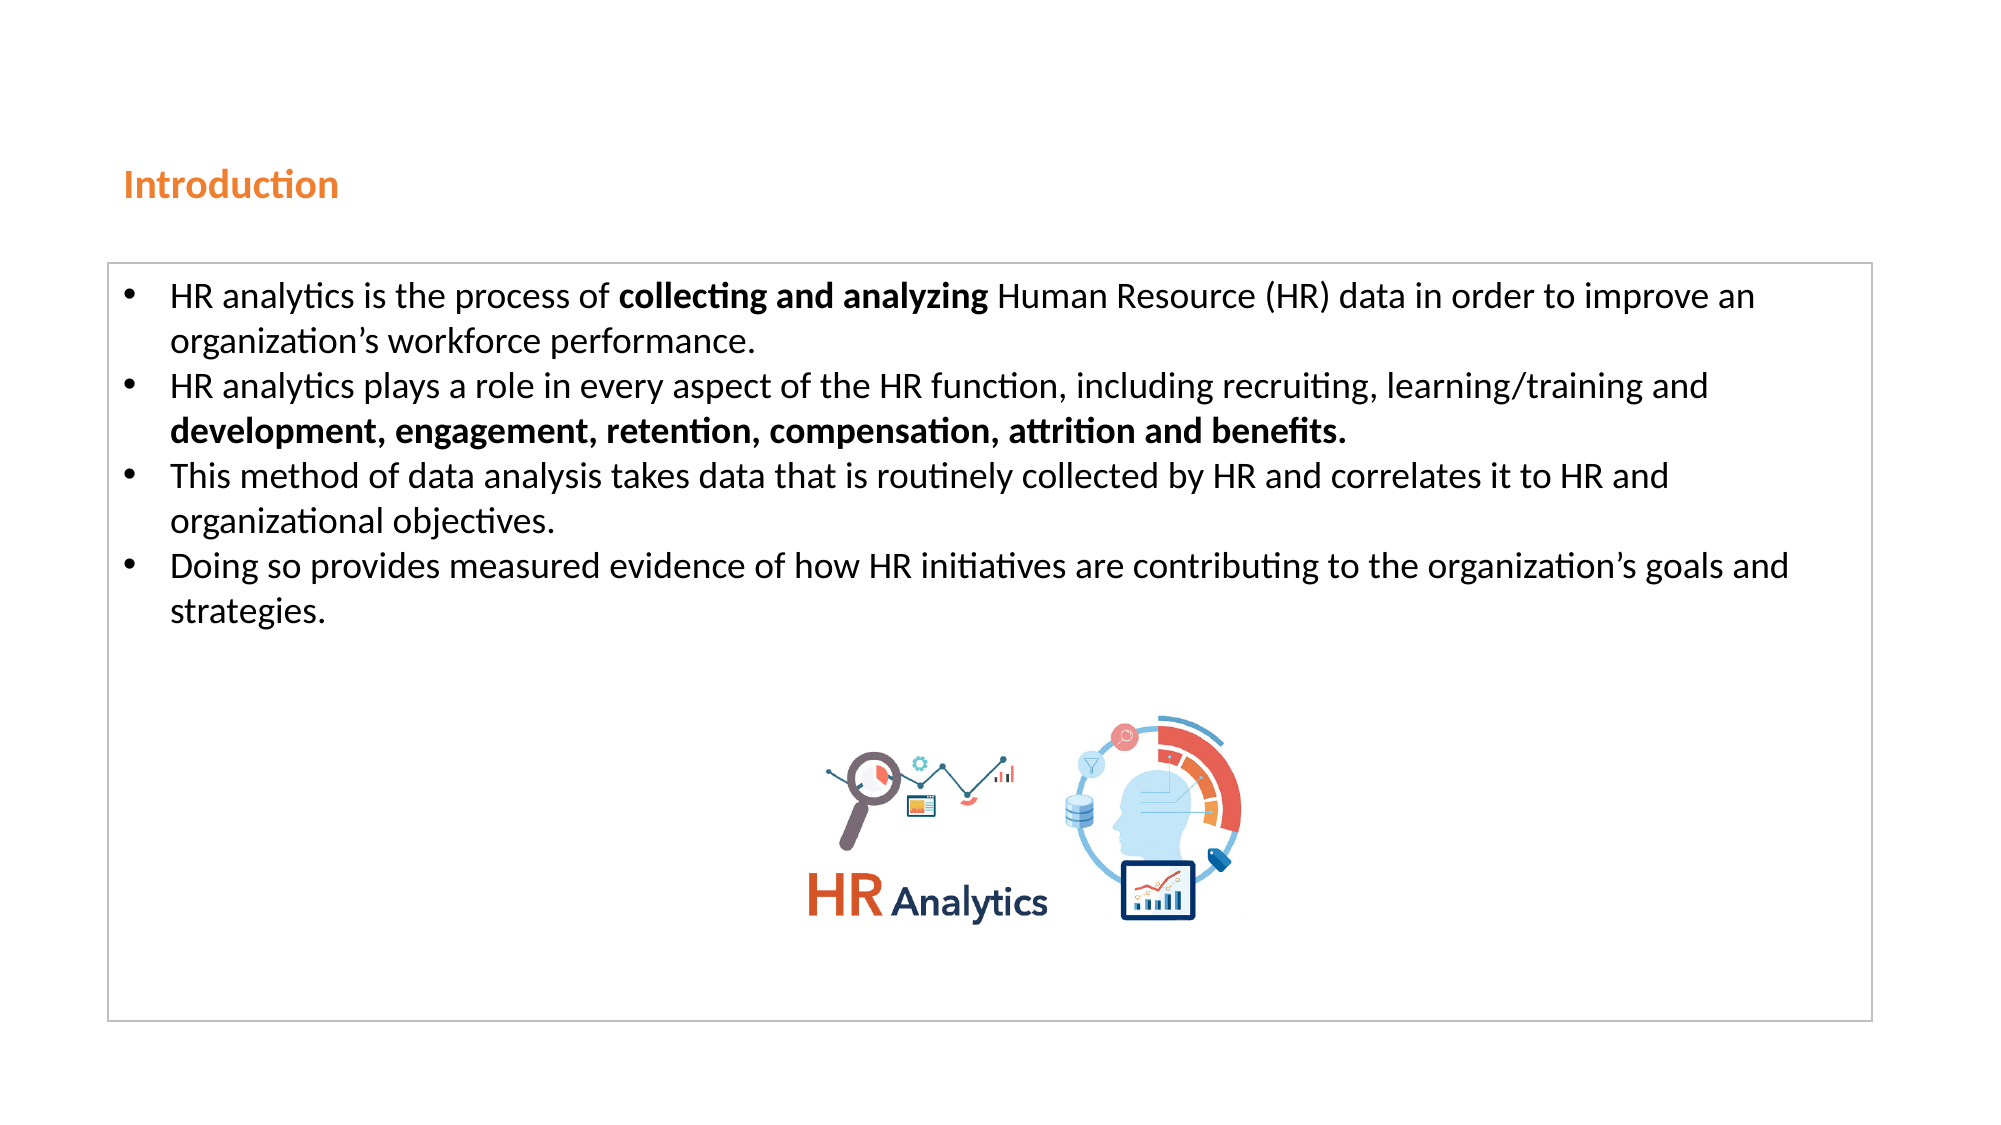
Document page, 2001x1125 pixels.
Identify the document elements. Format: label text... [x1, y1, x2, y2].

text_box HR analytics is the process of collecting and analyzing Human Resource (HR) data in order to improve an organization’s workforce performance. HR analytics plays a role in every aspect of the HR function, including recruiting, learning/training and development, engagement, retention, compensation, attrition and benefits. This method of data analysis takes data that is routinely collected by HR and correlates it to HR and organizational objectives. Doing so provides measured evidence of how HR initiatives are contributing to the organization’s goals and strategies. [107, 262, 1873, 1022]
picture [789, 700, 1260, 948]
title Introduction [108, 135, 1819, 235]
